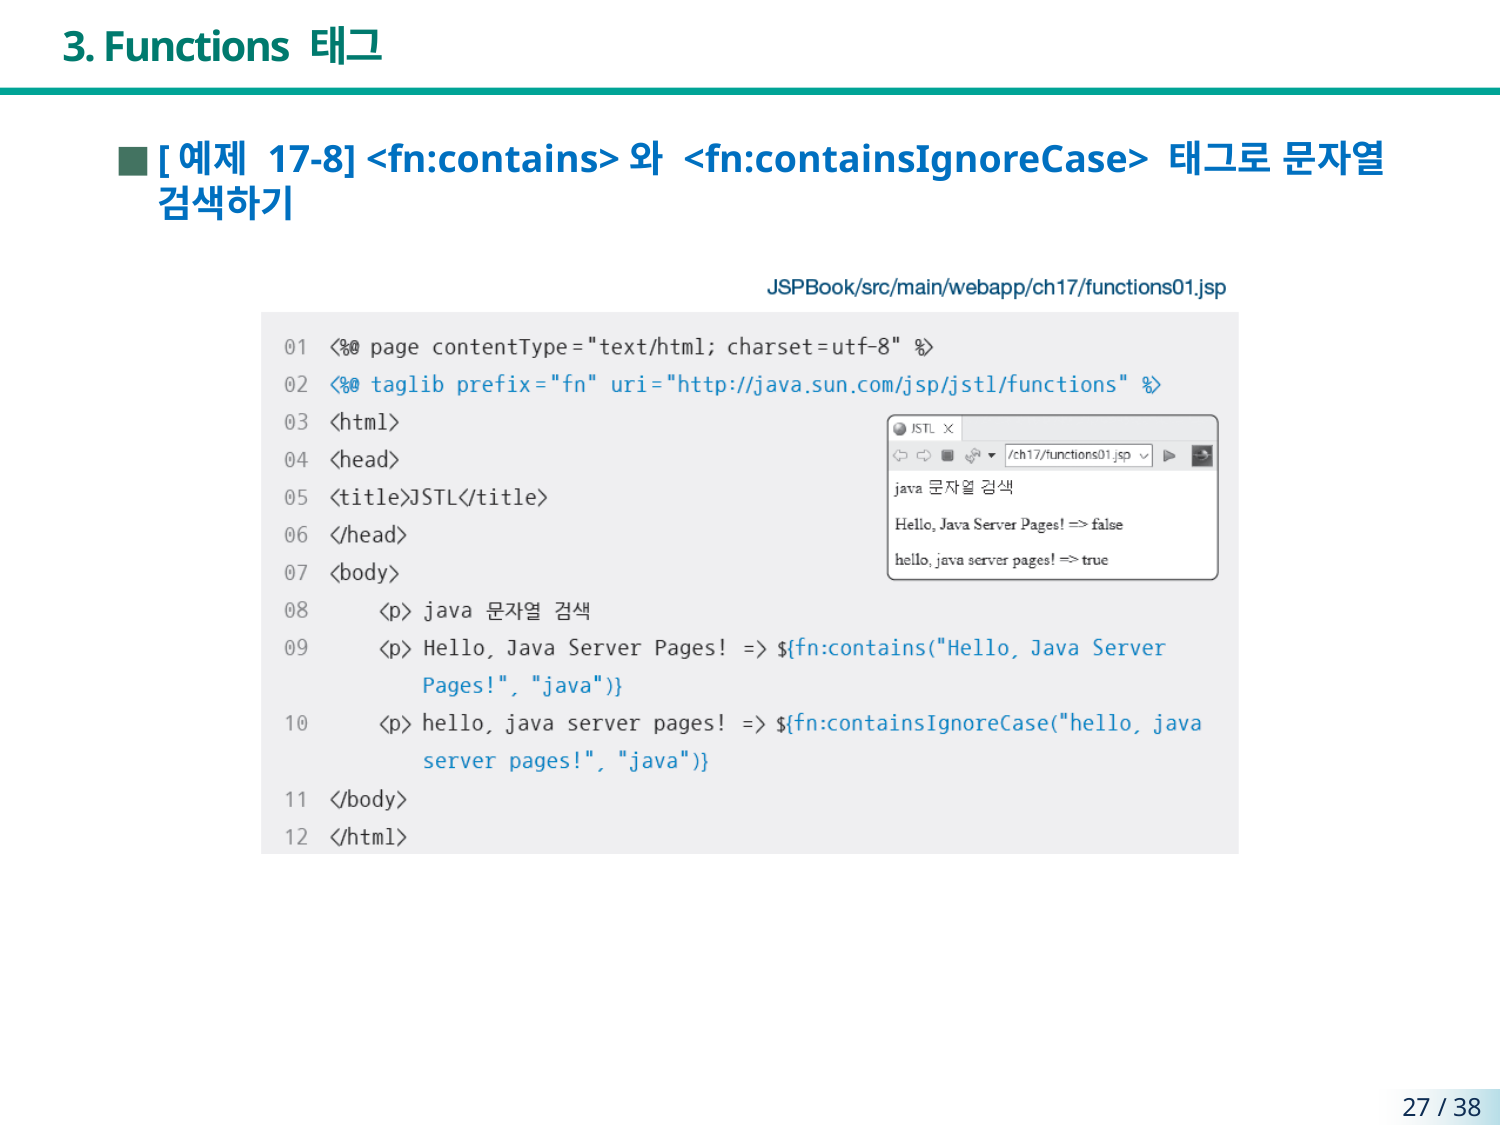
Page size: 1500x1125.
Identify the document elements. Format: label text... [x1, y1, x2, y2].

picture [260, 271, 1240, 854]
title 3. Functions 태그 [47, 5, 1325, 84]
list [예제 17-8] <fn:contains>와 <fn:containsIgnoreCase> 태그로 문자열 검색하기 [100, 127, 1459, 1050]
